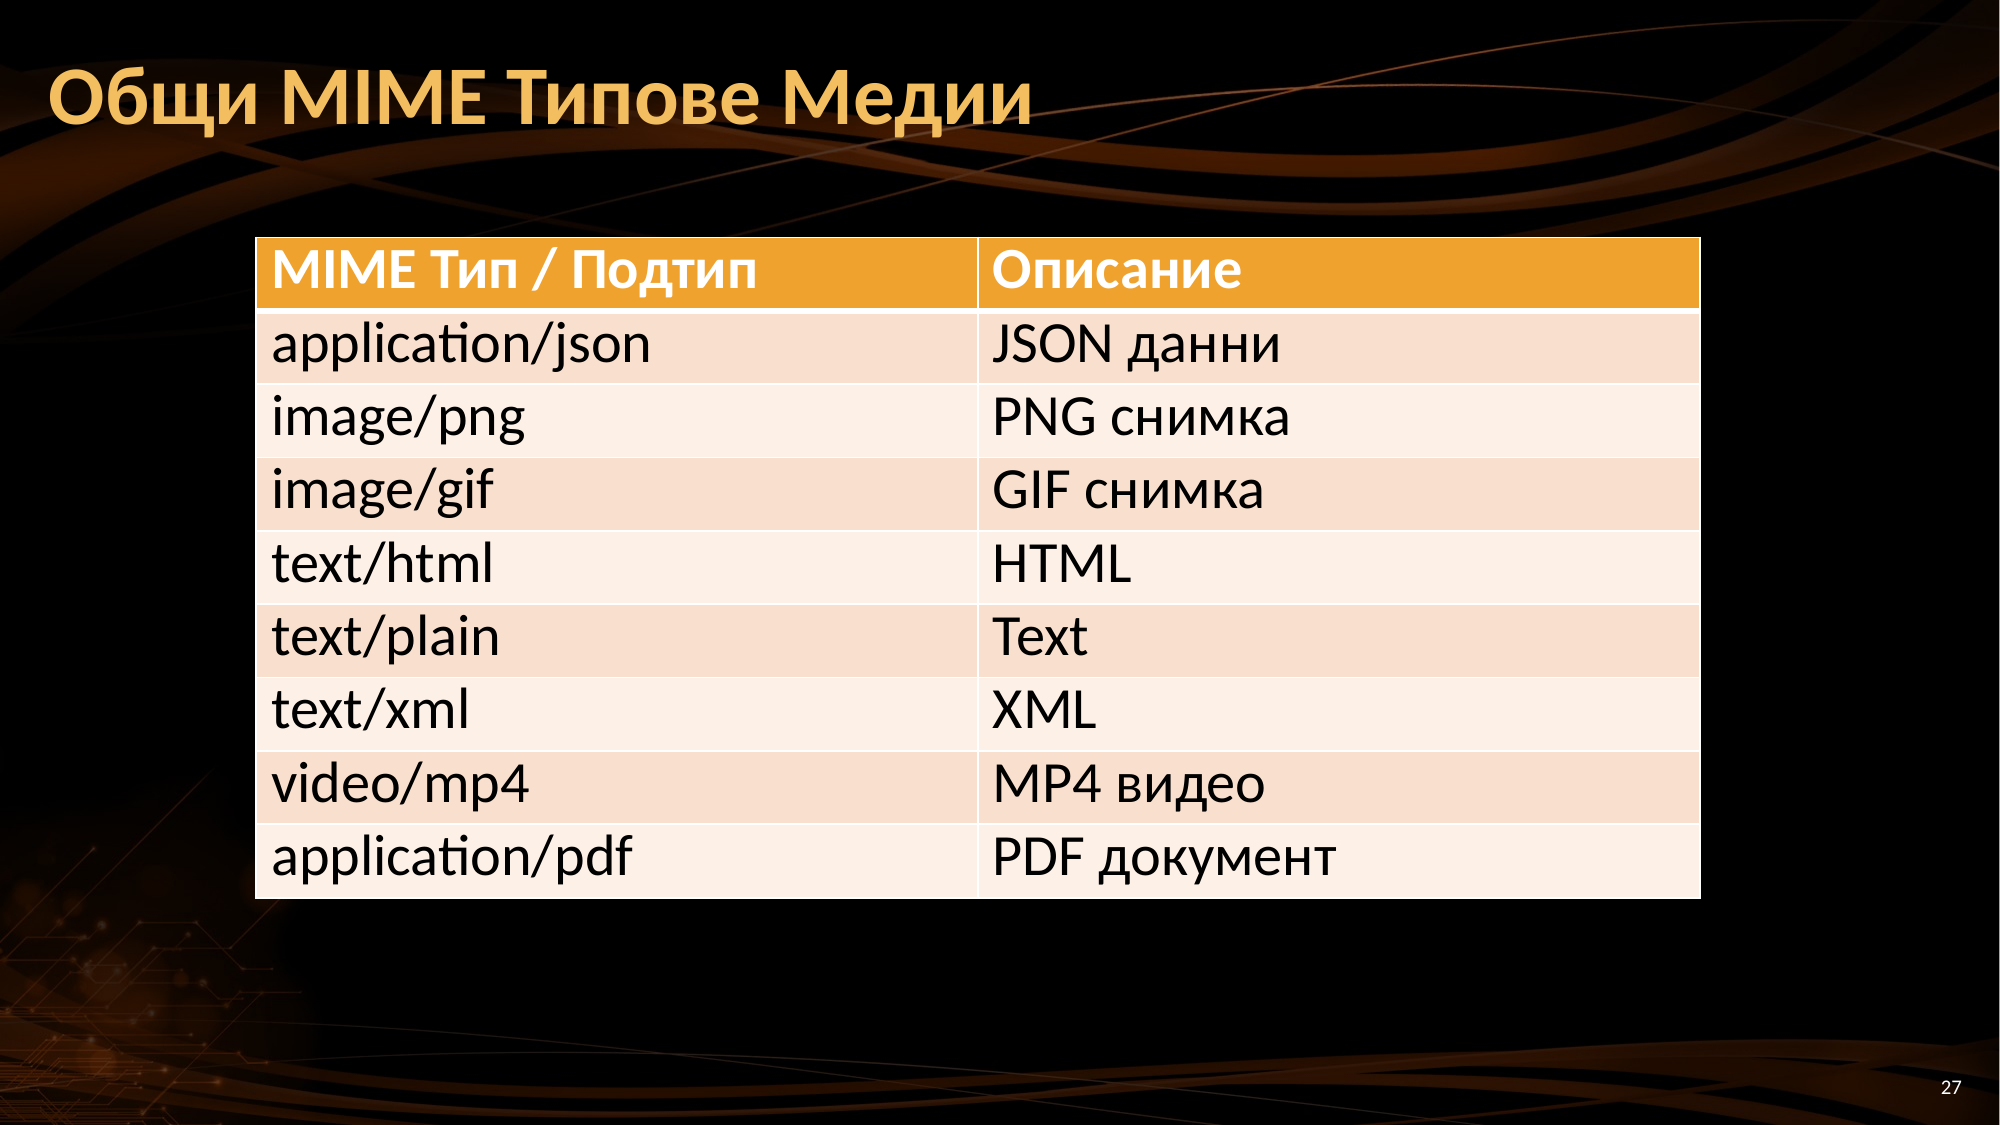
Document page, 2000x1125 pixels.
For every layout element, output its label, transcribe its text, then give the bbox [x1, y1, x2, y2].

table_cell Text [979, 605, 1699, 677]
table_cell text/plain [257, 605, 977, 677]
table_cell text/xml [257, 678, 977, 750]
picture [0, 0, 2000, 1125]
title Общи MIME Типове Медии [30, 6, 1968, 189]
table_cell PNG снимка [979, 385, 1699, 457]
table_cell image/gif [257, 458, 977, 530]
slide_number 27 [1897, 1070, 1968, 1103]
table_cell XML [979, 678, 1699, 750]
table_header MIME Тип / Подтип [257, 238, 977, 308]
table_cell MP4 видео [979, 752, 1699, 823]
table_header Описание [979, 238, 1699, 308]
table_cell image/png [257, 385, 977, 457]
table_cell JSON данни [979, 314, 1699, 383]
table_cell PDF документ [979, 825, 1699, 897]
table_cell application/pdf [257, 825, 977, 897]
table_cell text/html [257, 532, 977, 603]
table_cell application/json [257, 314, 977, 383]
table_cell GIF снимка [979, 458, 1699, 530]
table_cell HTML [979, 532, 1699, 603]
table_cell video/mp4 [257, 752, 977, 823]
